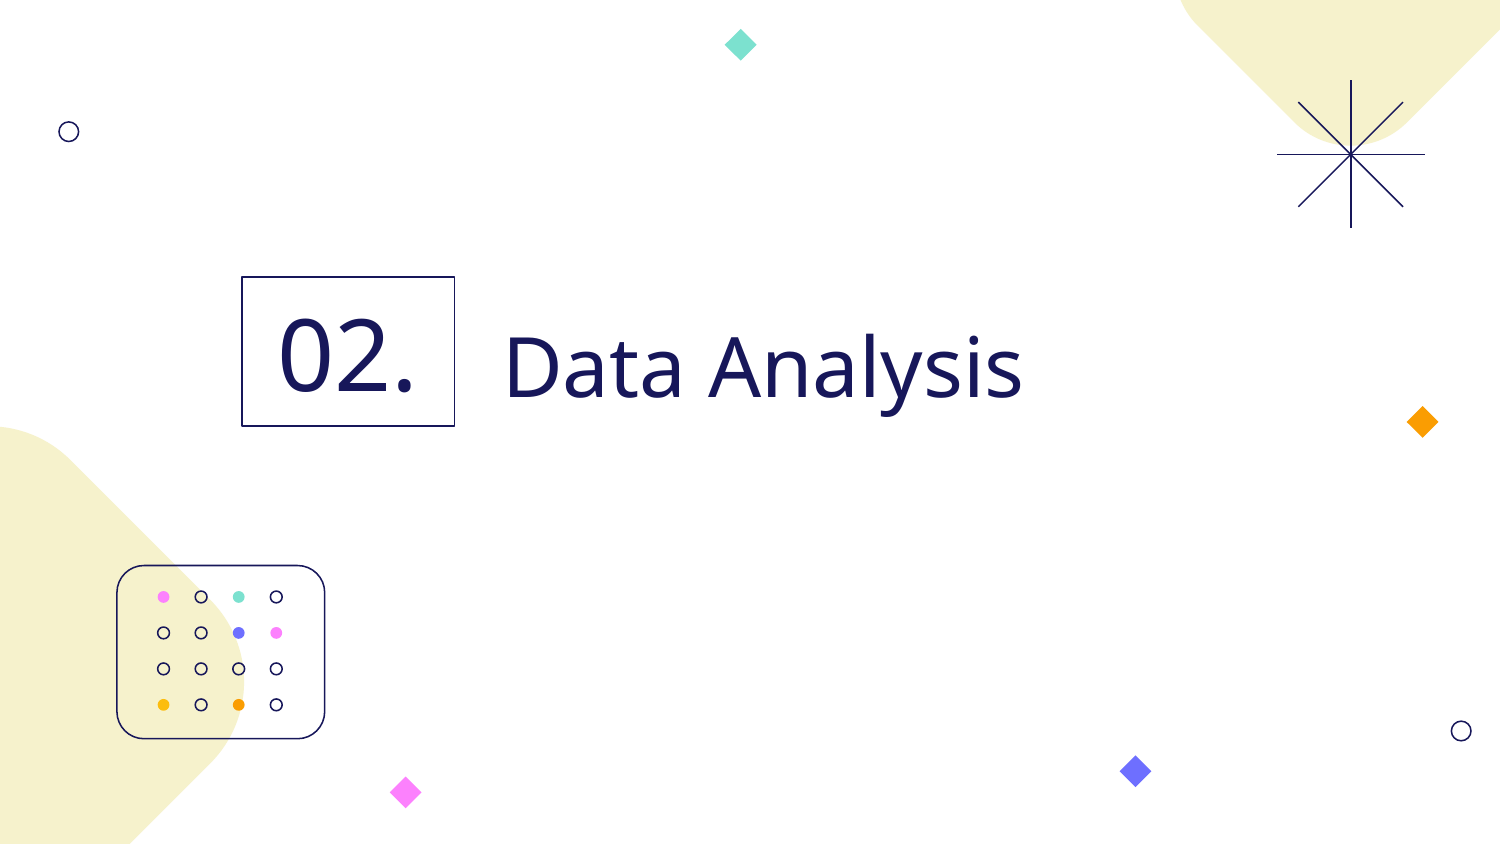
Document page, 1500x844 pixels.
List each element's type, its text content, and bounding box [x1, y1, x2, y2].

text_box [1276, 80, 1425, 229]
title Data Analysis [487, 315, 1168, 529]
title 02. [241, 276, 455, 427]
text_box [116, 565, 325, 739]
